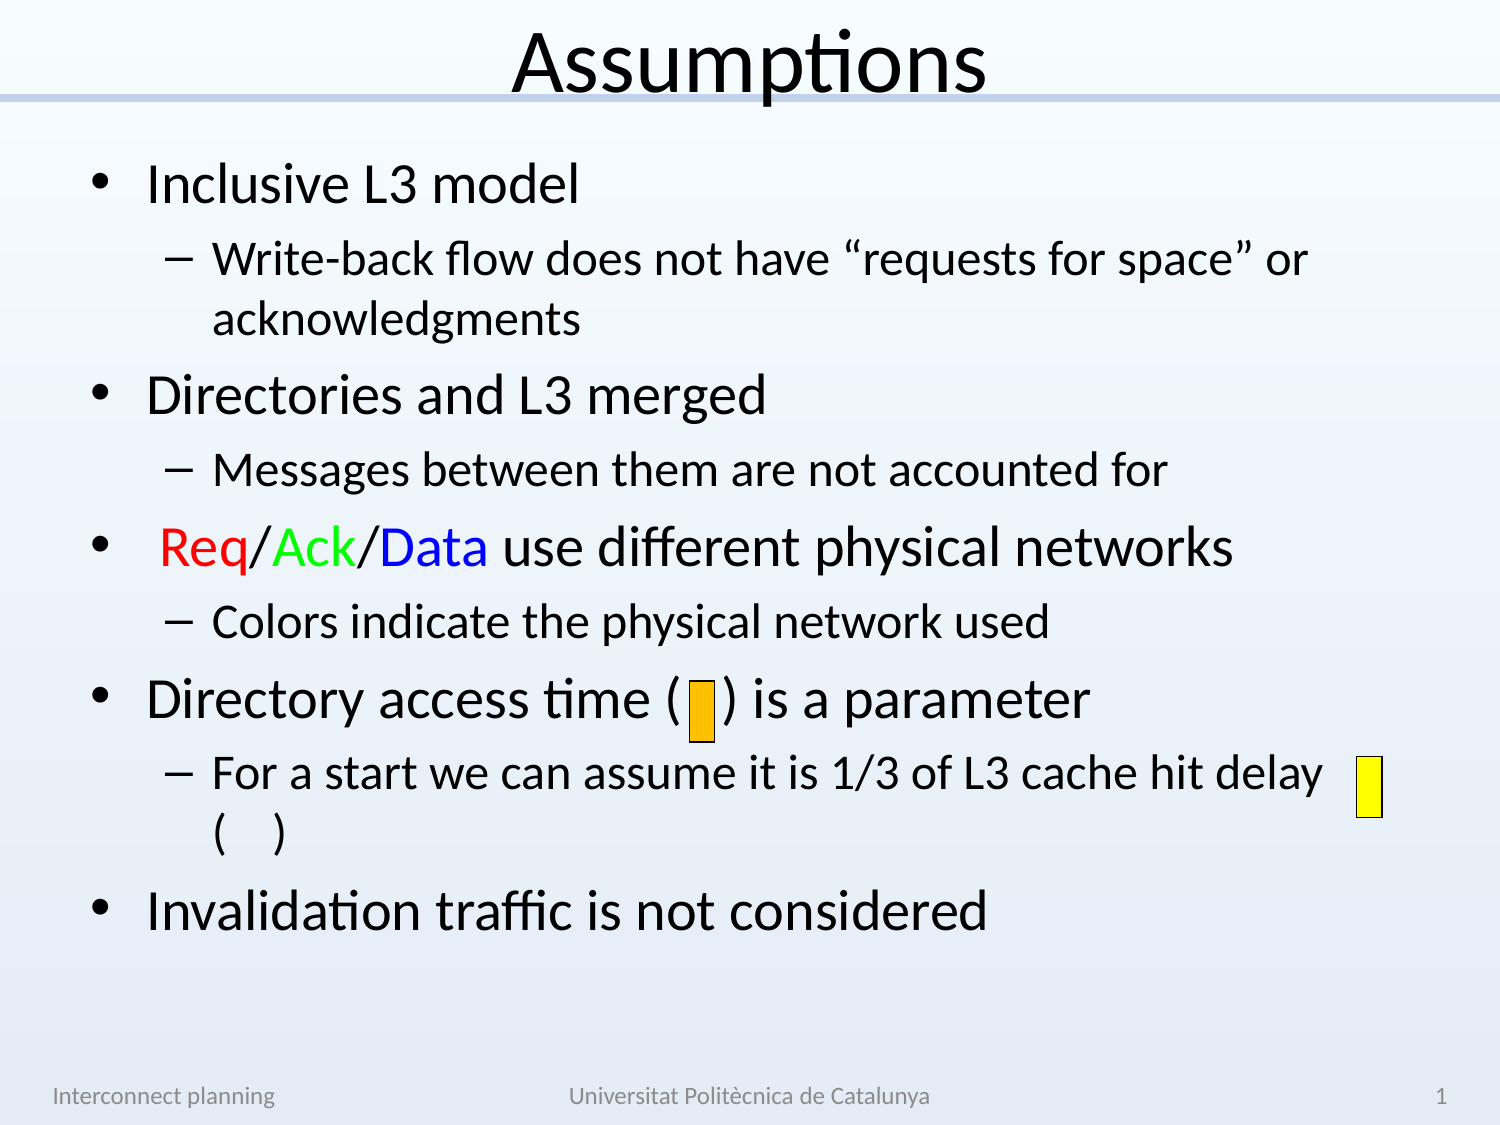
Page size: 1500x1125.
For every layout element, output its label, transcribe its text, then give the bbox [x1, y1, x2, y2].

text_box [689, 680, 715, 742]
slide_number Interconnect planning [37, 1065, 388, 1125]
footer Universitat Politècnica de Catalunya [512, 1065, 988, 1125]
text_box [1356, 756, 1382, 818]
slide_number 1 [1112, 1065, 1463, 1125]
title Assumptions [74, 0, 1426, 113]
list Inclusive L3 model Write-back flow does not have “requests for space” or acknowledgments Directories and L3 merged Messages between them are not accounted for Req/Ack/Data use different physical networks Colors indicate the physical network used Directory access time ( ) is a parameter For a start we can assume it is 1/3 of L3 cache hit delay ( ) Invalidation traffic is not considered [74, 137, 1426, 1026]
